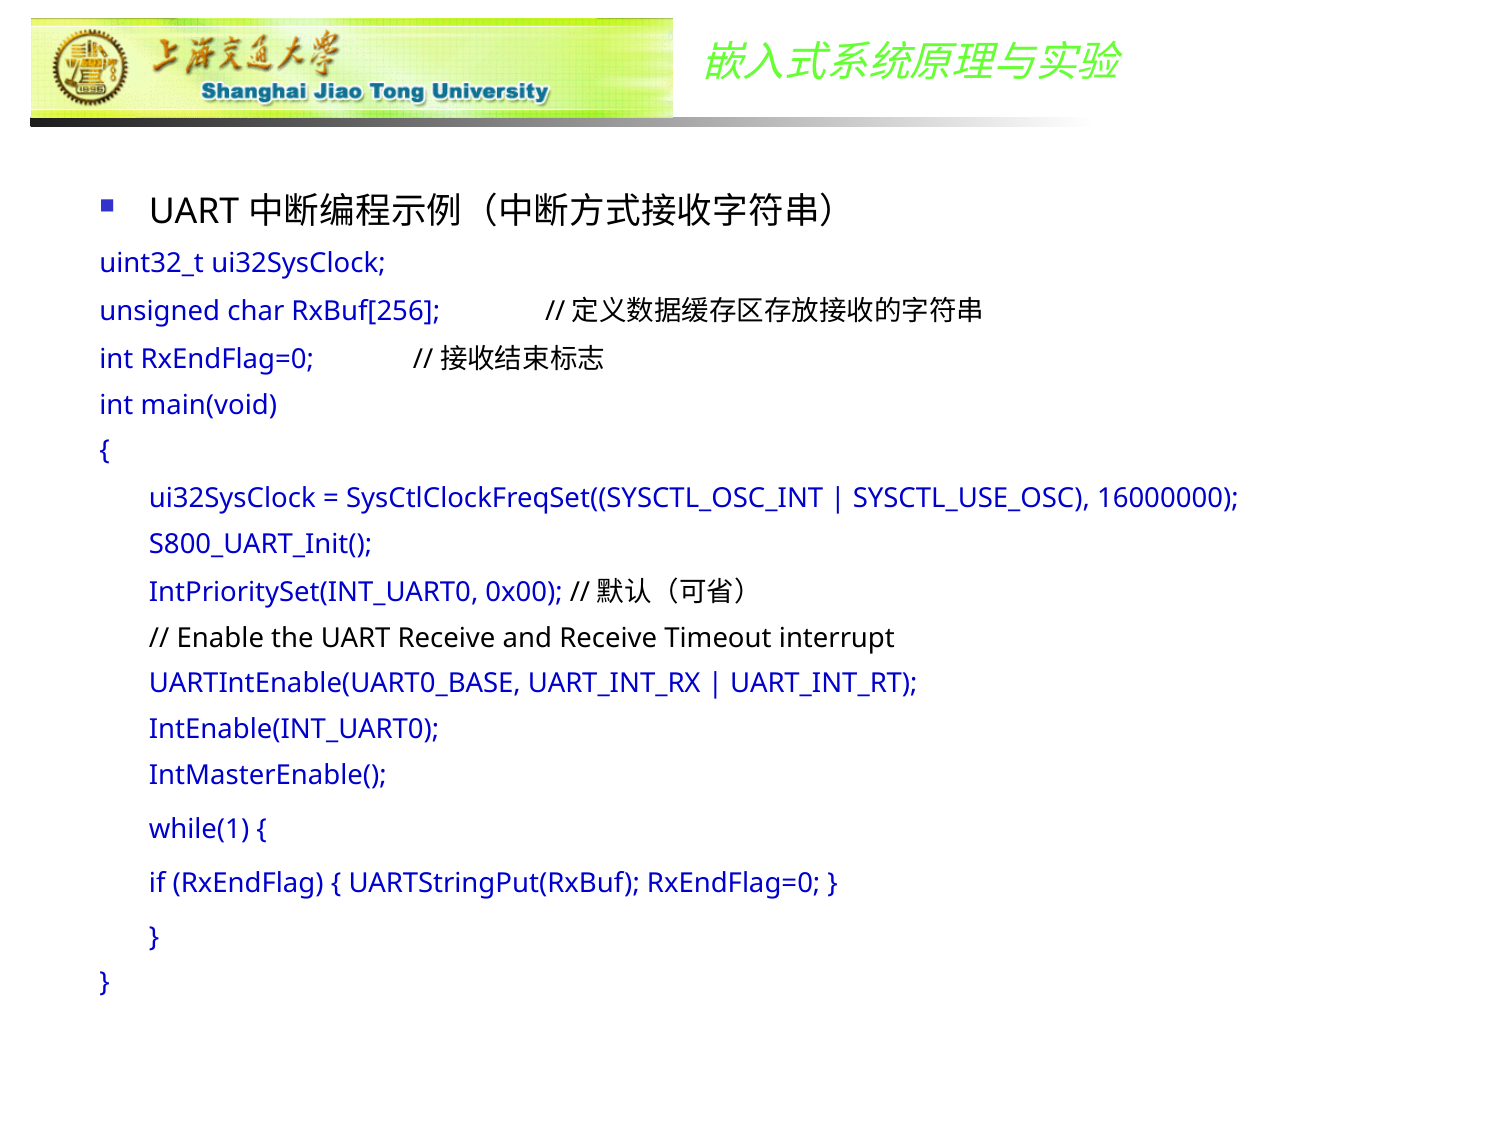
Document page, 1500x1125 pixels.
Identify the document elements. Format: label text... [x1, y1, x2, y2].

picture [31, 18, 673, 118]
list UART中断编程示例（中断方式接收字符串） uint32_t ui32SysClock; unsigned char RxBuf[256]; //定义数据缓存区存放接收的字符串 int RxEndFlag=0; //接收结束标志 int main(void) { ui32SysClock = SysCtlClockFreqSet((SYSCTL_OSC_INT | SYSCTL_USE_OSC), 16000000); S800_UART_Init(); IntPrioritySet(INT_UART0, 0x00); //默认（可省） // Enable the UART Receive and Receive Timeout interrupt UARTIntEnable(UART0_BASE, UART_INT_RX | UART_INT_RT); IntEnable(INT_UART0); IntMasterEnable(); while(1) { if (RxEndFlag) { UARTStringPut(RxBuf); RxEndFlag=0; } } } [84, 174, 1416, 1010]
